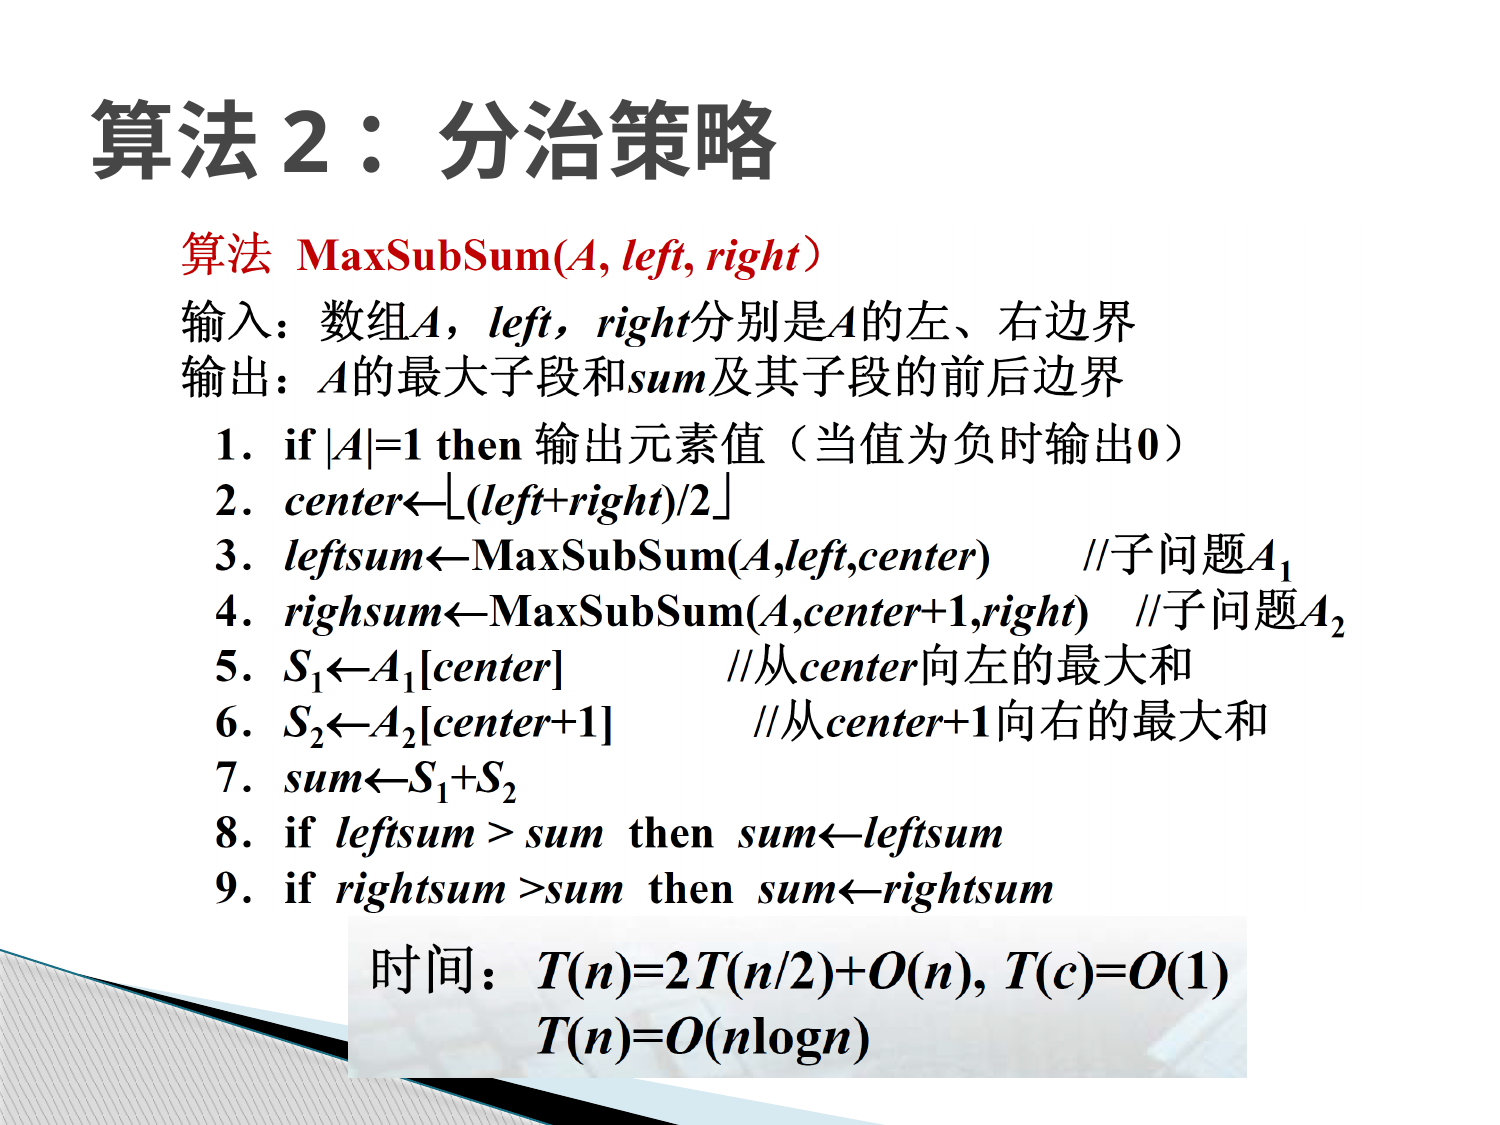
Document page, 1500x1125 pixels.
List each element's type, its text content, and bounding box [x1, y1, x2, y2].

title 算法2：分治策略 [75, 45, 1425, 233]
picture [170, 219, 1361, 1079]
